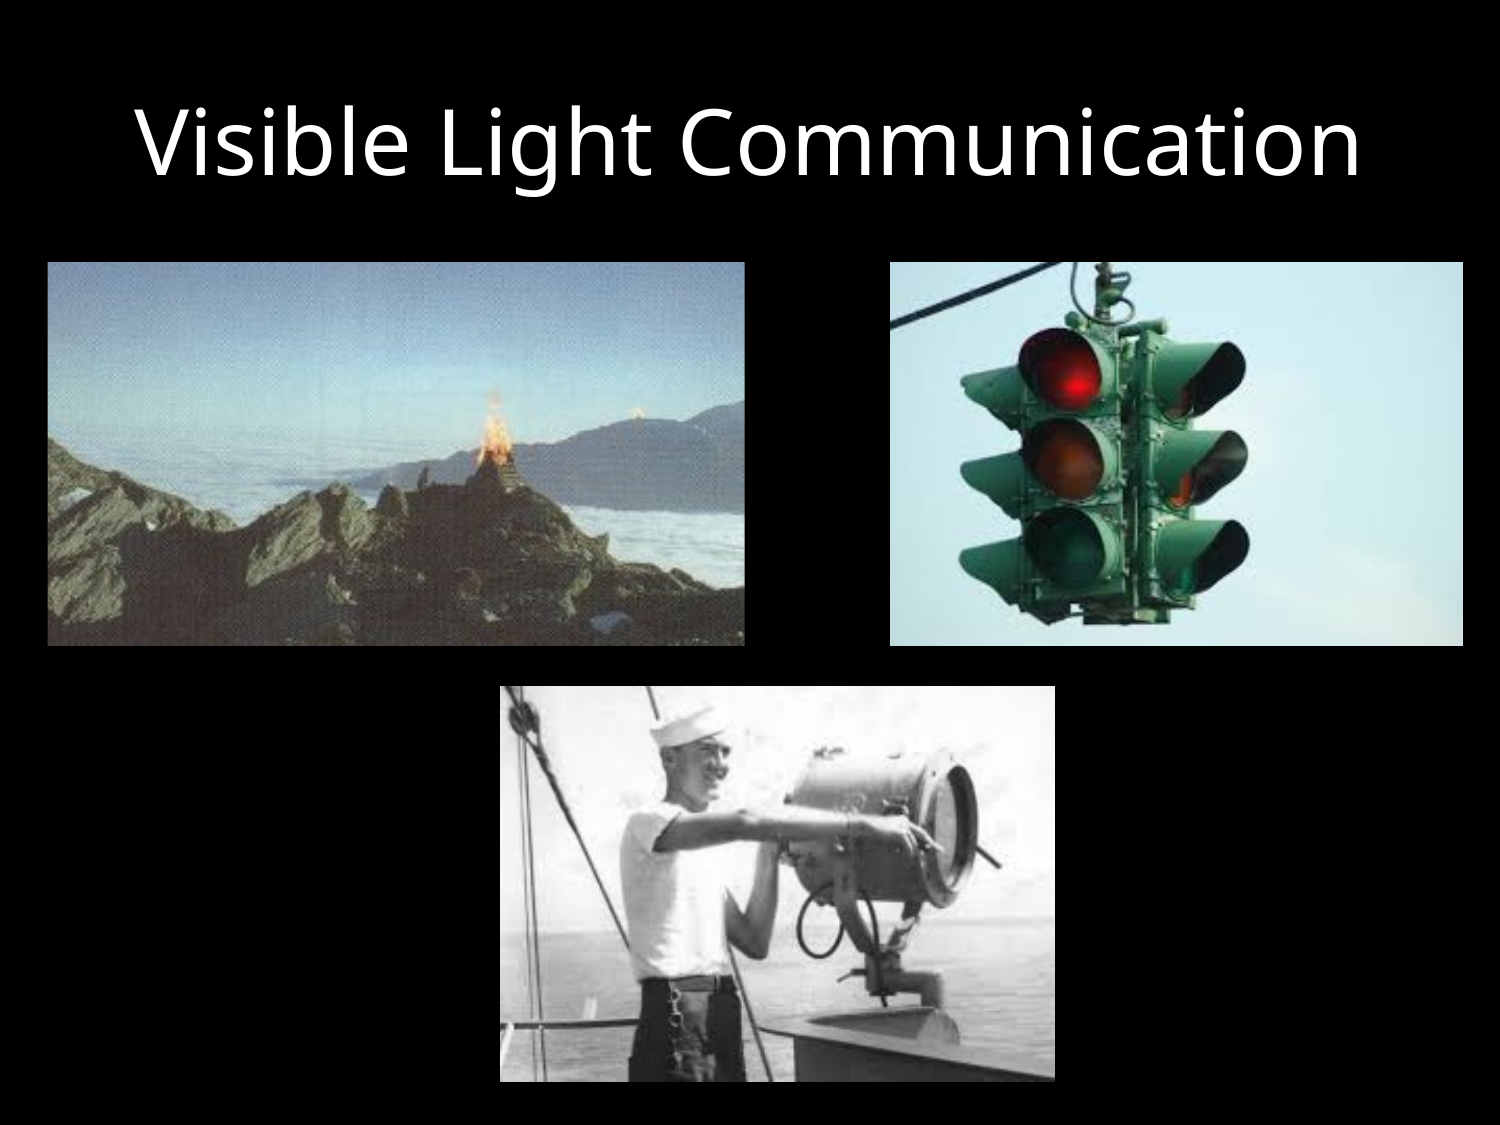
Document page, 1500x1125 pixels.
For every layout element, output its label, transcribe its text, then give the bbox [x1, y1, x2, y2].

picture [889, 262, 1464, 647]
picture [500, 685, 1055, 1083]
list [47, 262, 745, 647]
title Visible Light Communication [75, 45, 1425, 233]
